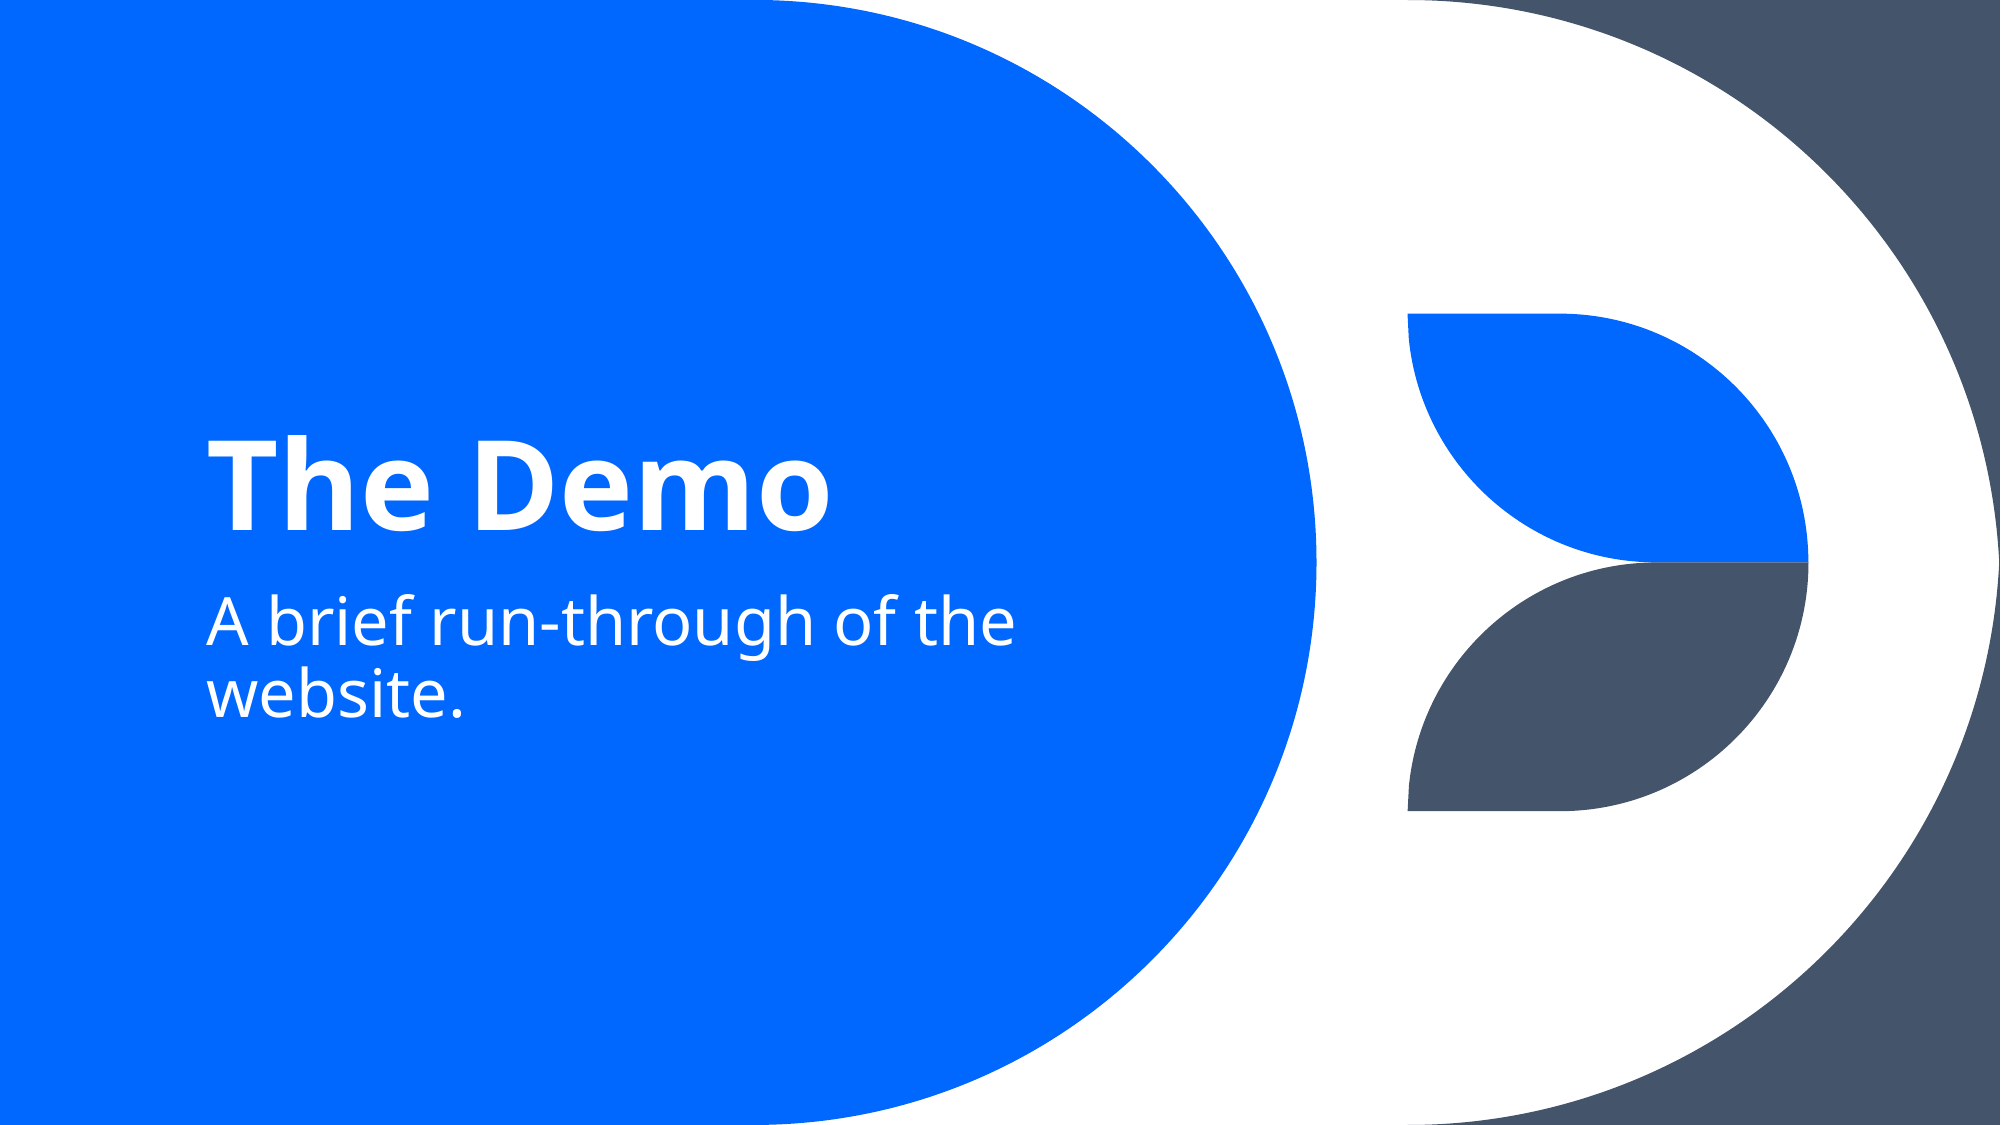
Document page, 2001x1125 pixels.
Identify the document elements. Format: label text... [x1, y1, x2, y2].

title The Demo [191, 173, 1217, 566]
subtitle A brief run-through of the website. [191, 580, 1217, 812]
